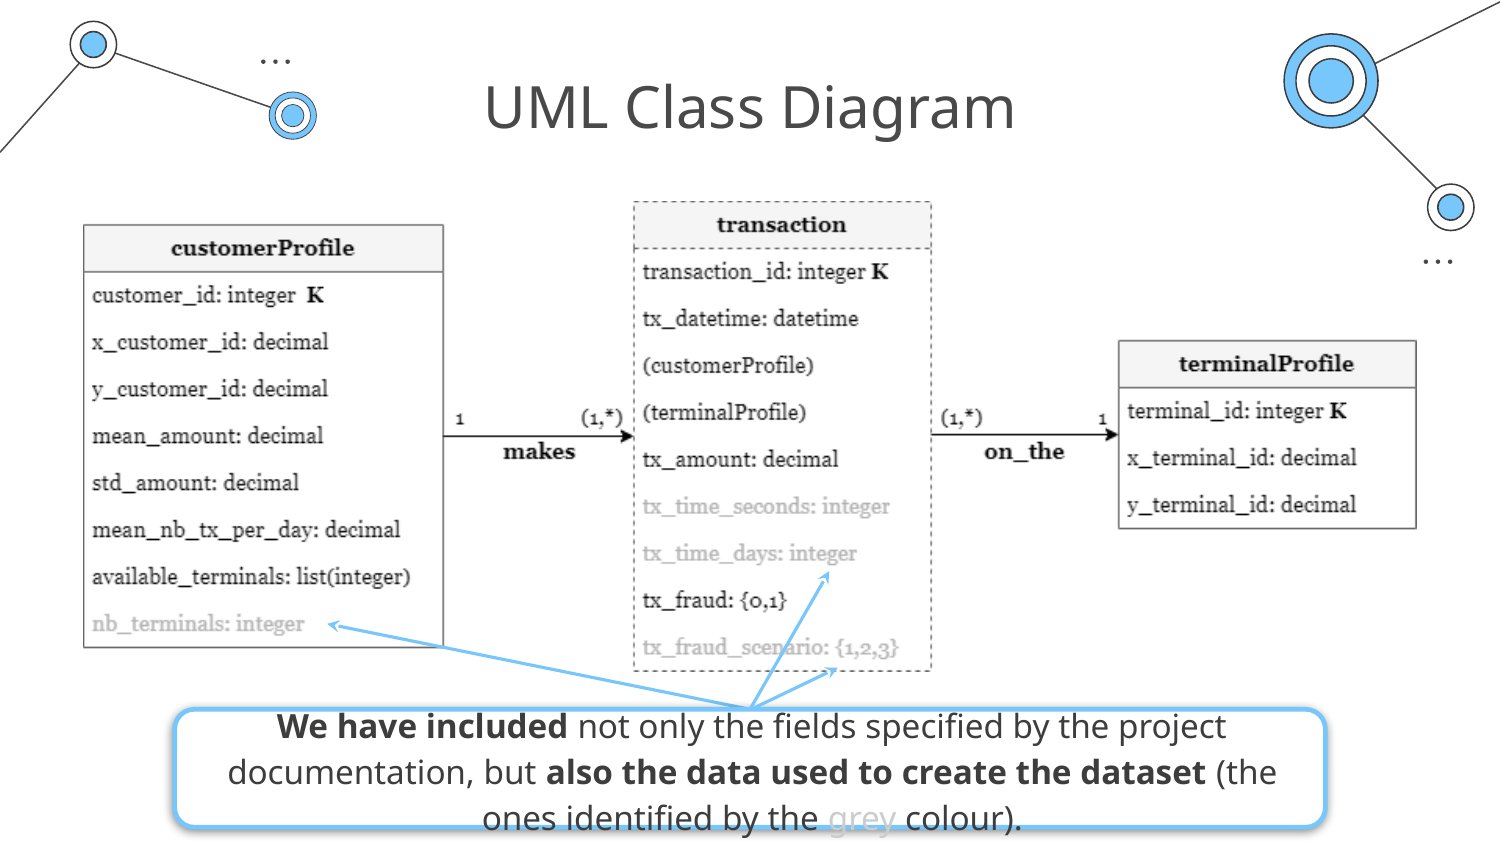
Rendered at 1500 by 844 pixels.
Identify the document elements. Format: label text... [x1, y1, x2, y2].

subtitle We have included not only the fields specified by the project documentation, but also the data used to create the dataset (the ones identified by the grey colour). [201, 722, 1304, 814]
title UML Class Diagram [118, 55, 1382, 150]
picture [83, 200, 1417, 672]
text_box [174, 709, 1326, 828]
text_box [749, 570, 830, 667]
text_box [326, 623, 744, 710]
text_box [750, 667, 839, 710]
